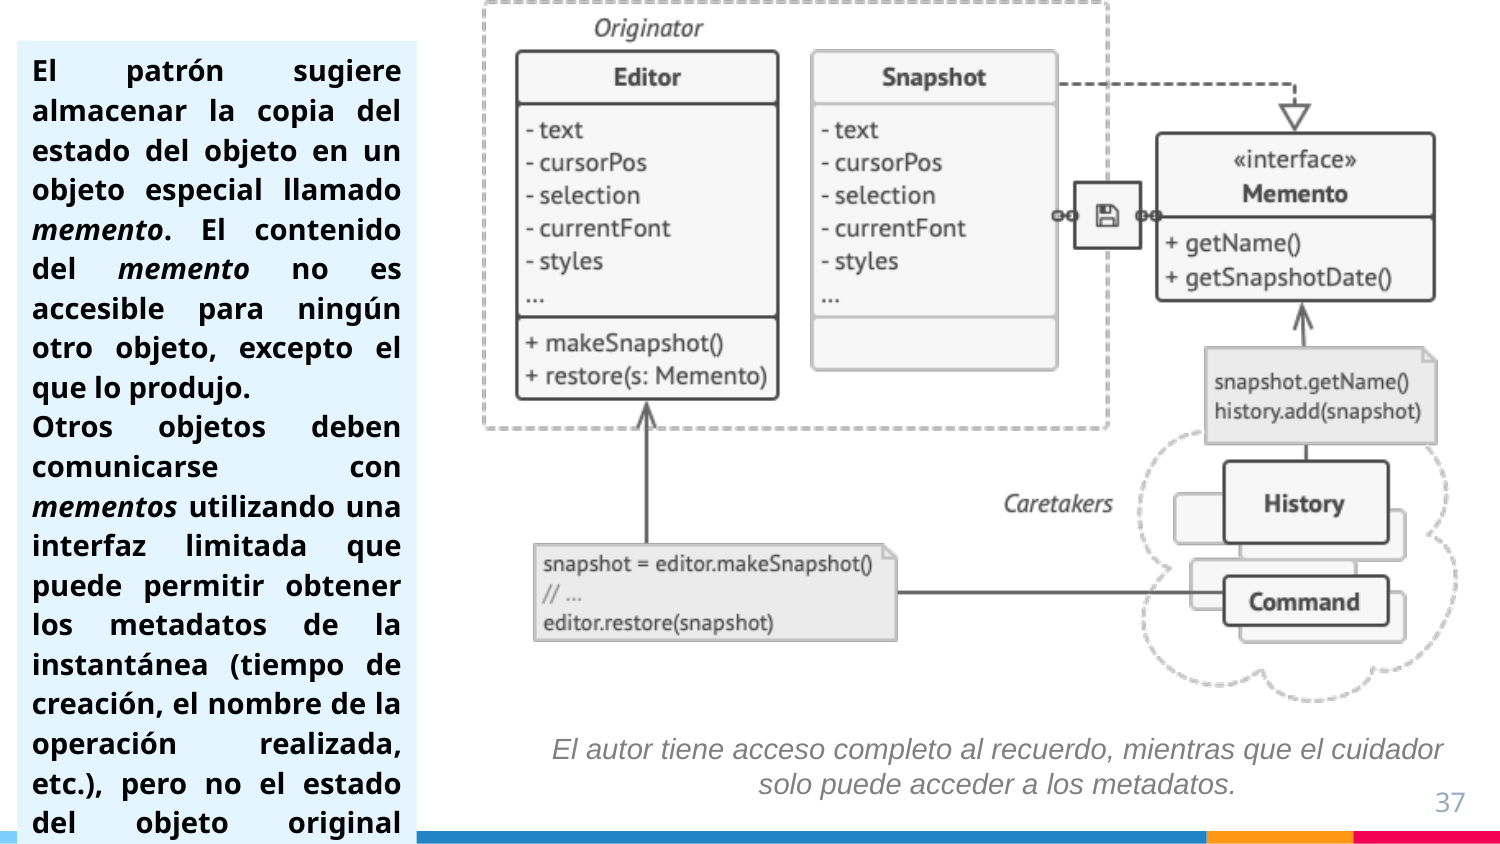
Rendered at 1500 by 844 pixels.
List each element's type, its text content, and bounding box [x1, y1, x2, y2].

text_box El patrón sugiere almacenar la copia del estado del objeto en un objeto especial llamado memento. El contenido del memento no es accesible para ningún otro objeto, excepto el que lo produjo. Otros objetos deben comunicarse con mementos utilizando una interfaz limitada que puede permitir obtener los metadatos de la instantánea (tiempo de creación, el nombre de la operación realizada, etc.), pero no el estado del objeto original contenido en la instantánea. [17, 40, 417, 844]
picture [468, 0, 1469, 724]
text_box El autor tiene acceso completo al recuerdo, mientras que el cuidador solo puede acceder a los metadatos. [528, 731, 1468, 808]
slide_number 37 [1391, 770, 1482, 822]
